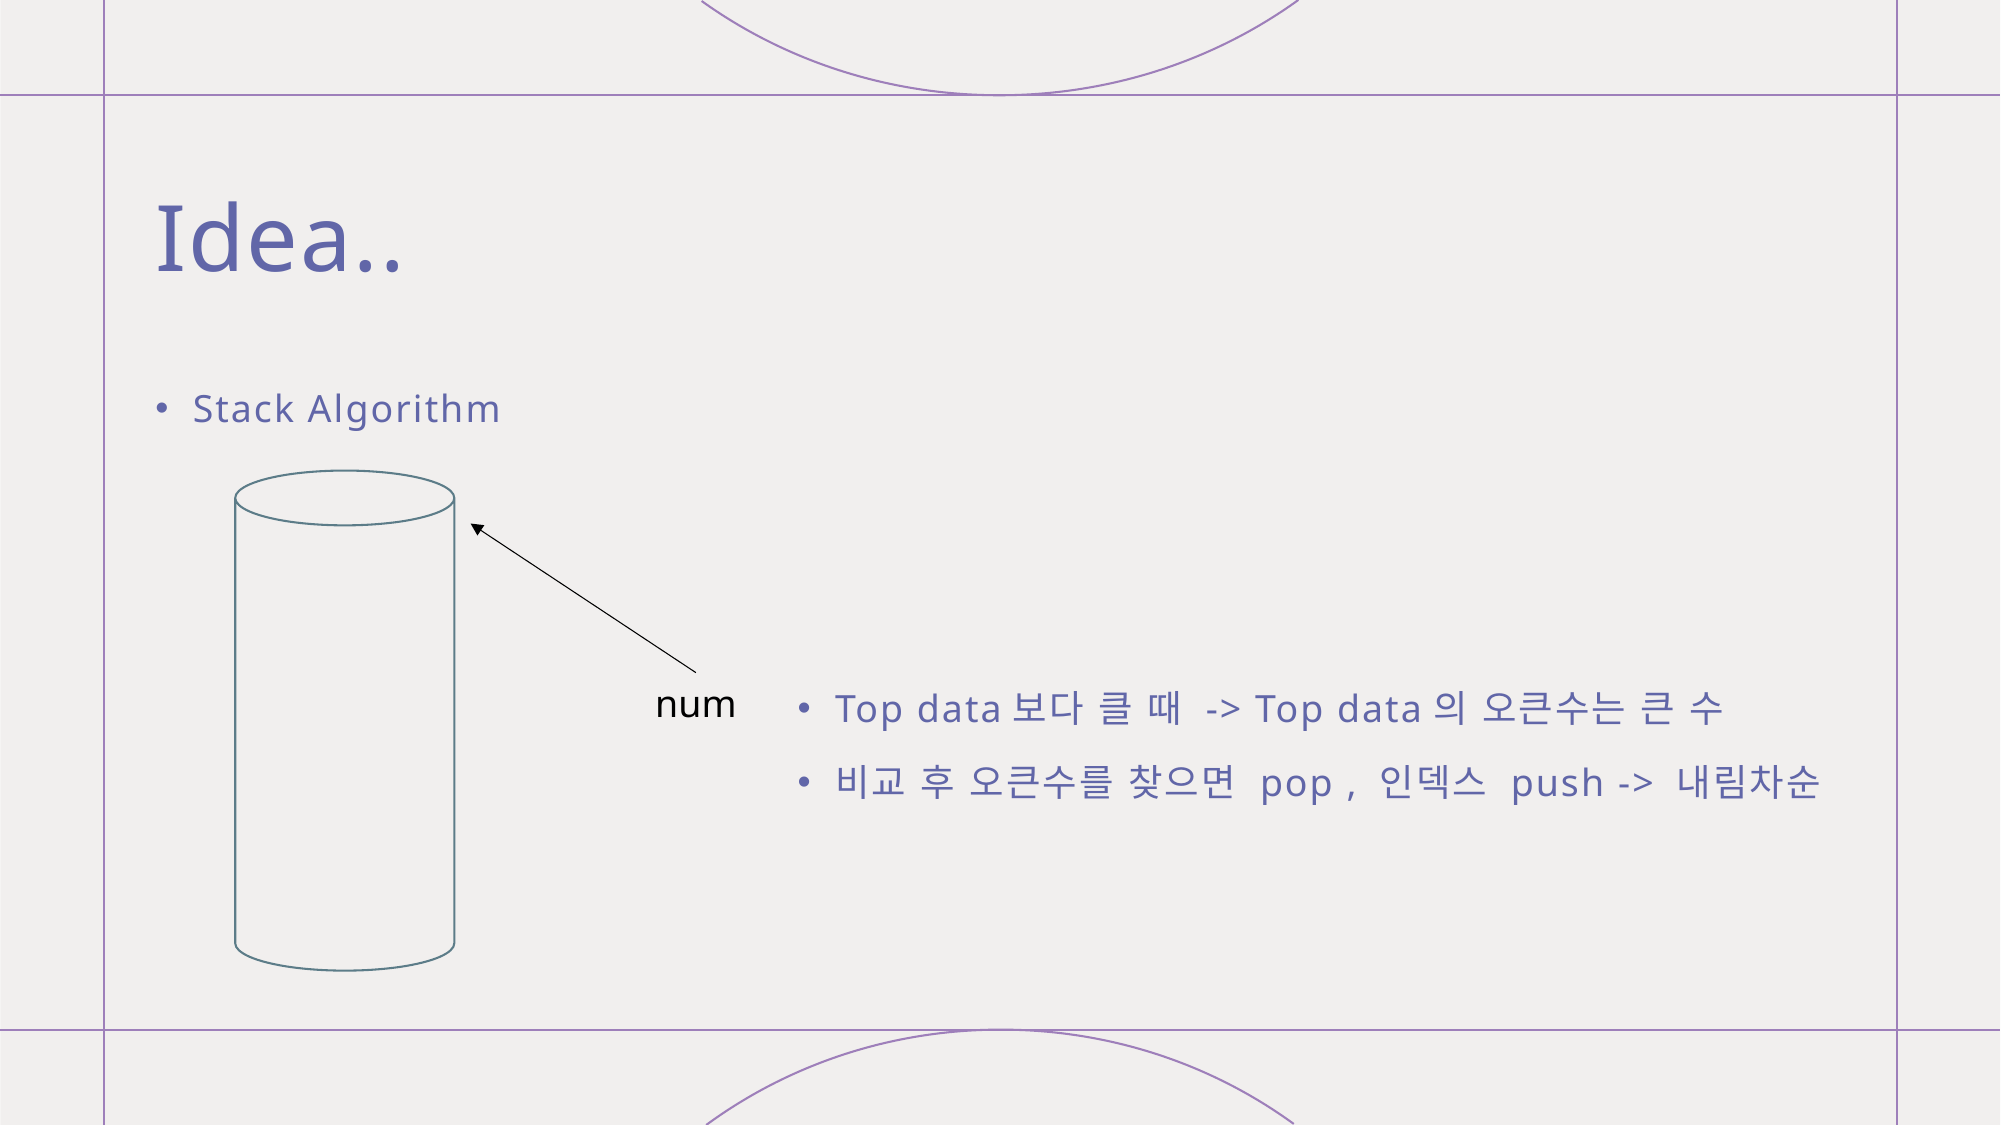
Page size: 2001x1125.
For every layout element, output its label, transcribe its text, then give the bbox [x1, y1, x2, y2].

list Stack Algorithm [137, 359, 1863, 987]
title Idea.. [137, 119, 1863, 337]
text_box Top data보다 클 때 -> Top data의 오큰수는 큰 수 비교 후 오큰수를 찾으면 pop , 인덱스 push -> 내림차순 [779, 659, 1890, 747]
text_box num [640, 672, 752, 733]
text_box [470, 523, 696, 673]
text_box [234, 469, 456, 972]
